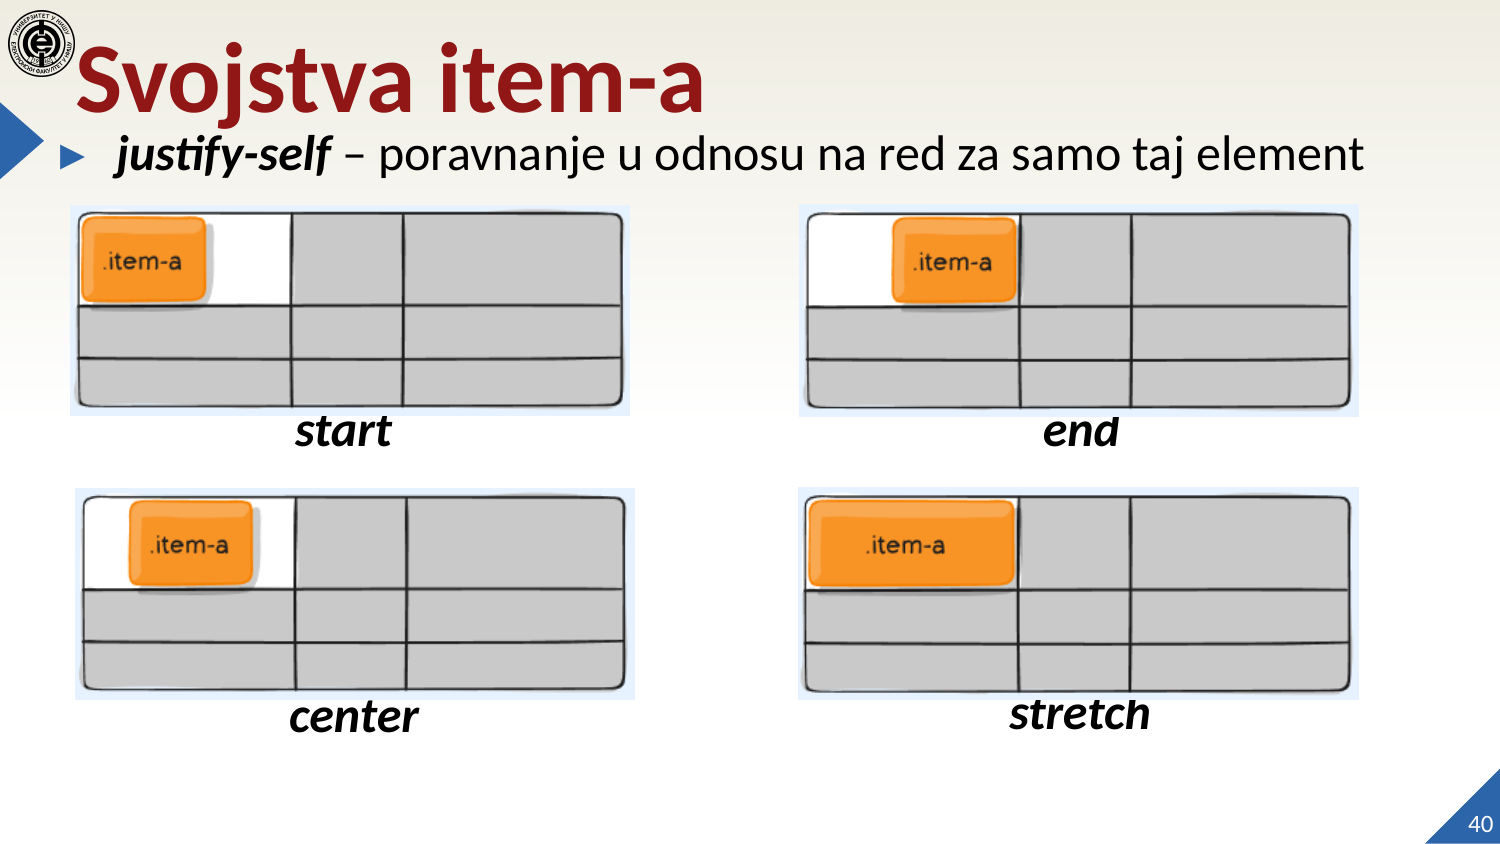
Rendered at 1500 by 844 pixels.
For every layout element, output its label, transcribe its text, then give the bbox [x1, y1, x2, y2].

picture [798, 204, 1359, 417]
picture [8, 10, 75, 77]
text_box end [1024, 425, 1134, 486]
title Svojstva item-a [75, 36, 1477, 150]
slide_number 40 [1418, 760, 1494, 838]
text_box center [270, 708, 430, 790]
picture [70, 204, 630, 417]
picture [798, 487, 1360, 700]
picture [74, 487, 635, 700]
text_box start [276, 425, 424, 486]
text_box stretch [990, 708, 1167, 788]
list justify-self – poravnanje u odnosu na red za samo taj element [41, 114, 1419, 229]
